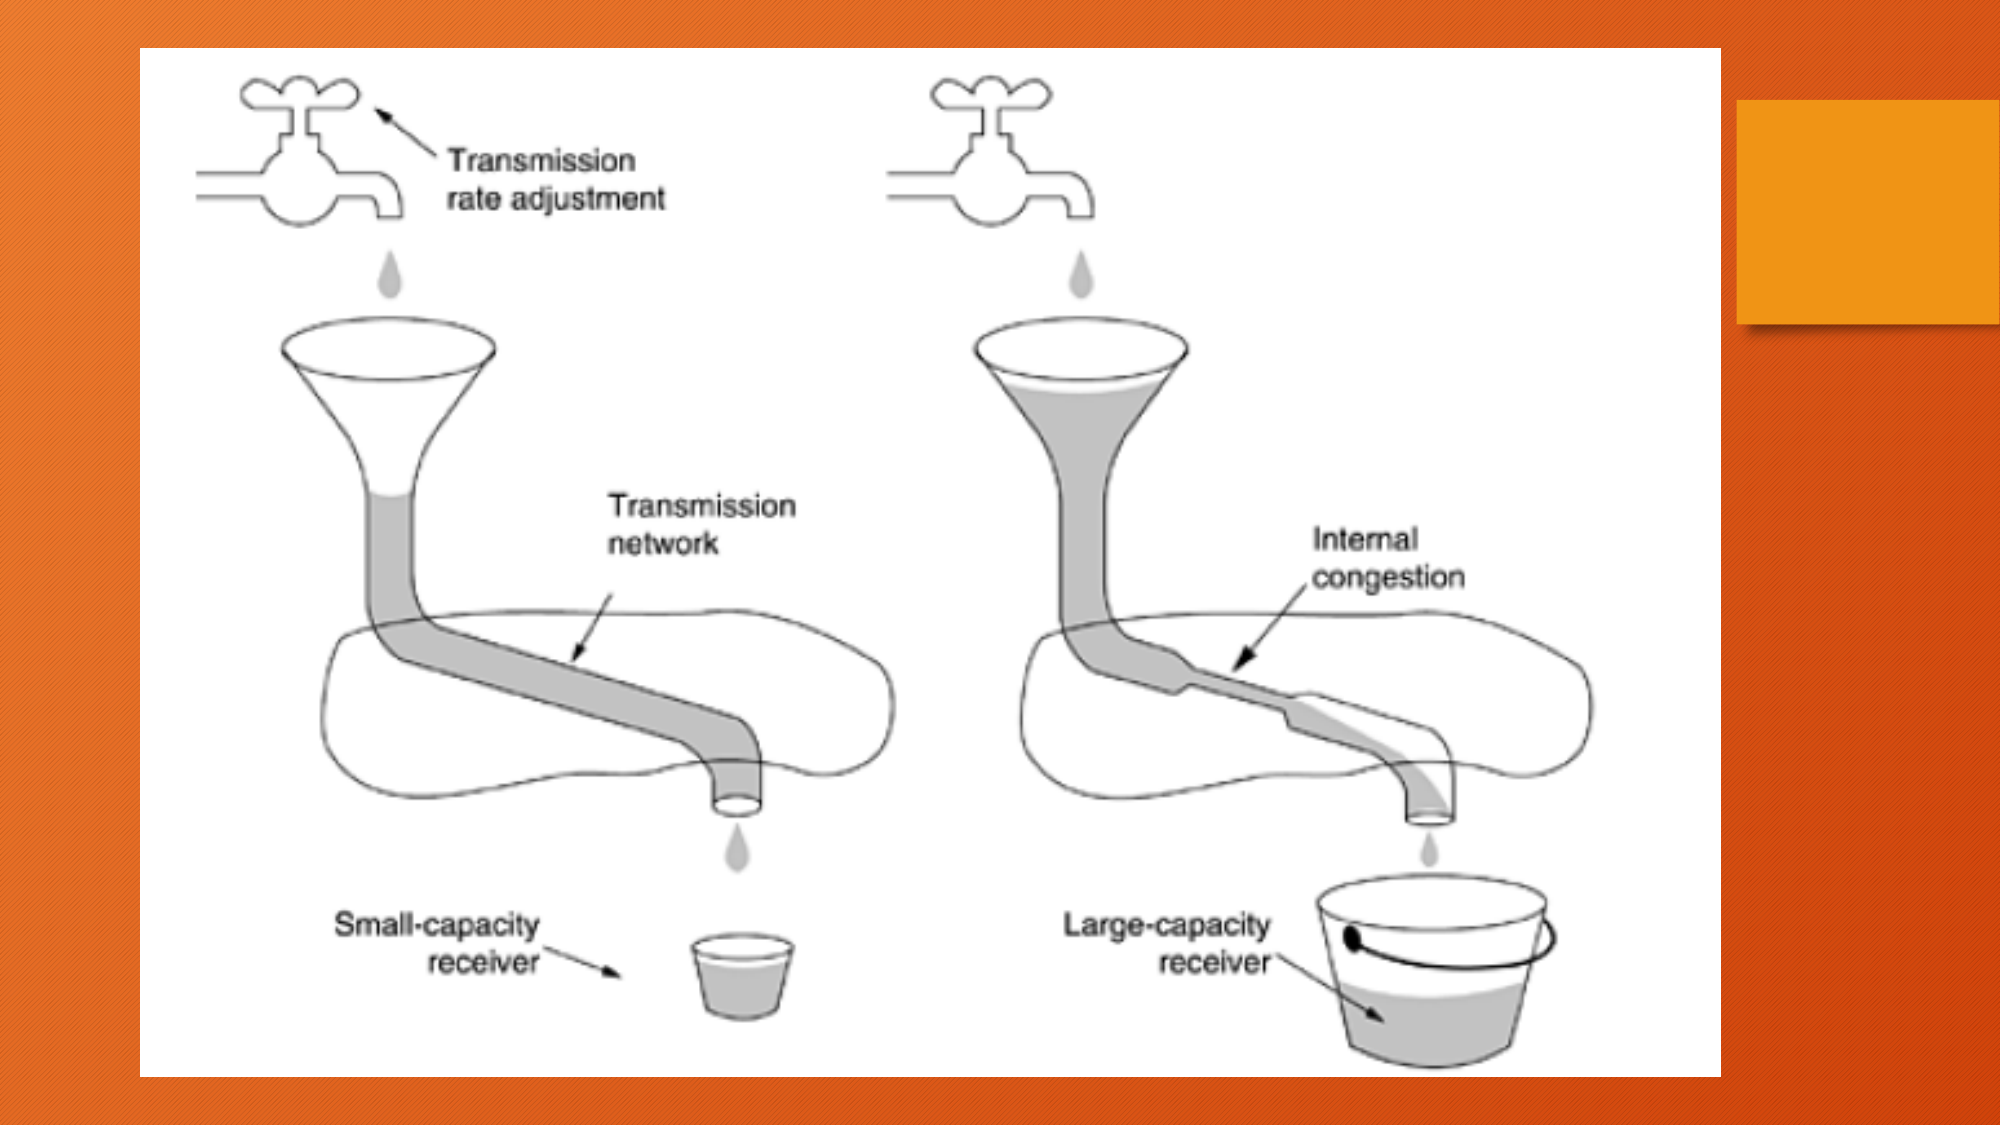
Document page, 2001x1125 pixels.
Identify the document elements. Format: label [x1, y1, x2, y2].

picture [140, 48, 1722, 1077]
picture [1736, 325, 2000, 347]
